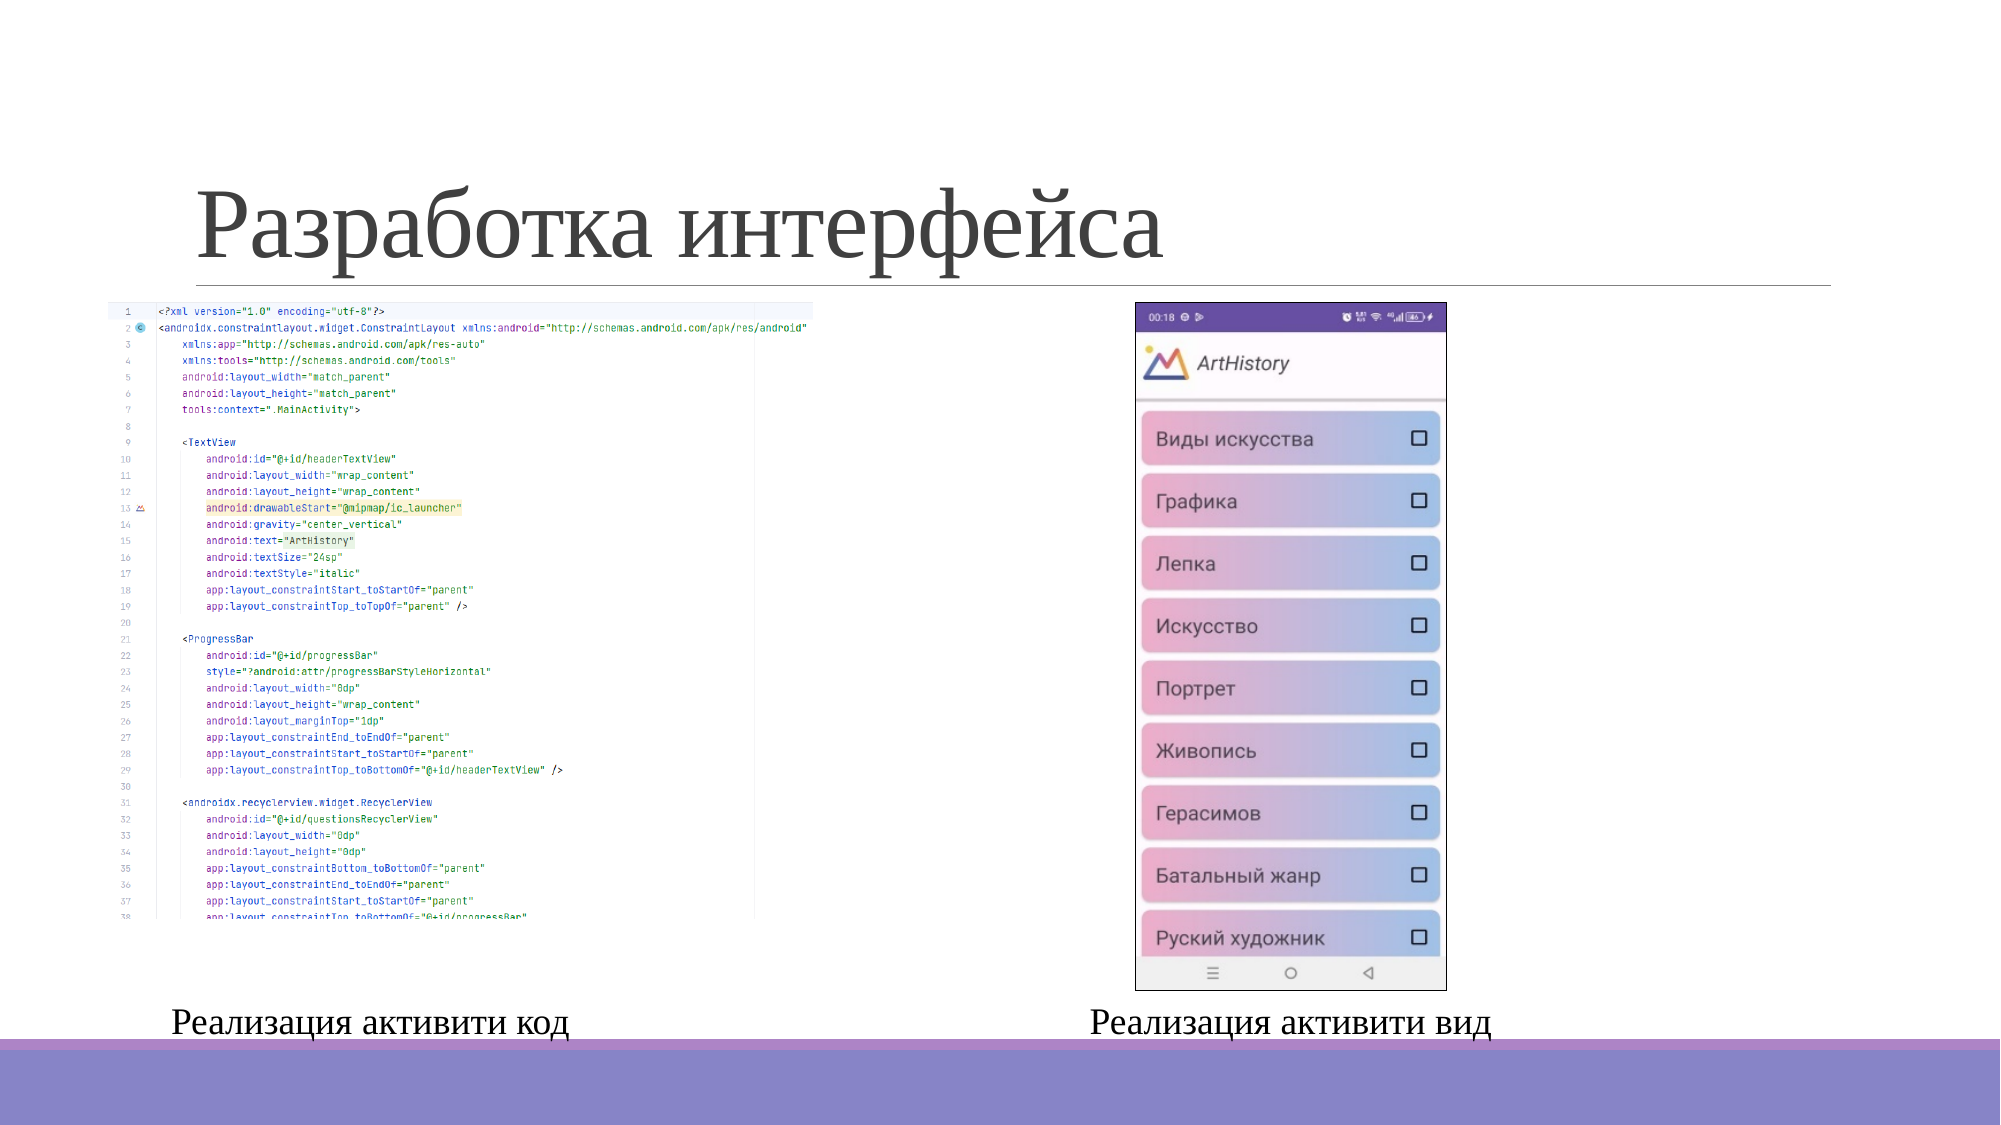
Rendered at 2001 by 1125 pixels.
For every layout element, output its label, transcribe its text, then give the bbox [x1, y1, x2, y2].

picture [1134, 302, 1448, 991]
text_box Реализация активити вид [1074, 990, 1508, 1050]
text_box Реализация активити код [156, 990, 591, 1050]
title Разработка интерфейса [180, 47, 1830, 285]
picture [108, 302, 814, 920]
